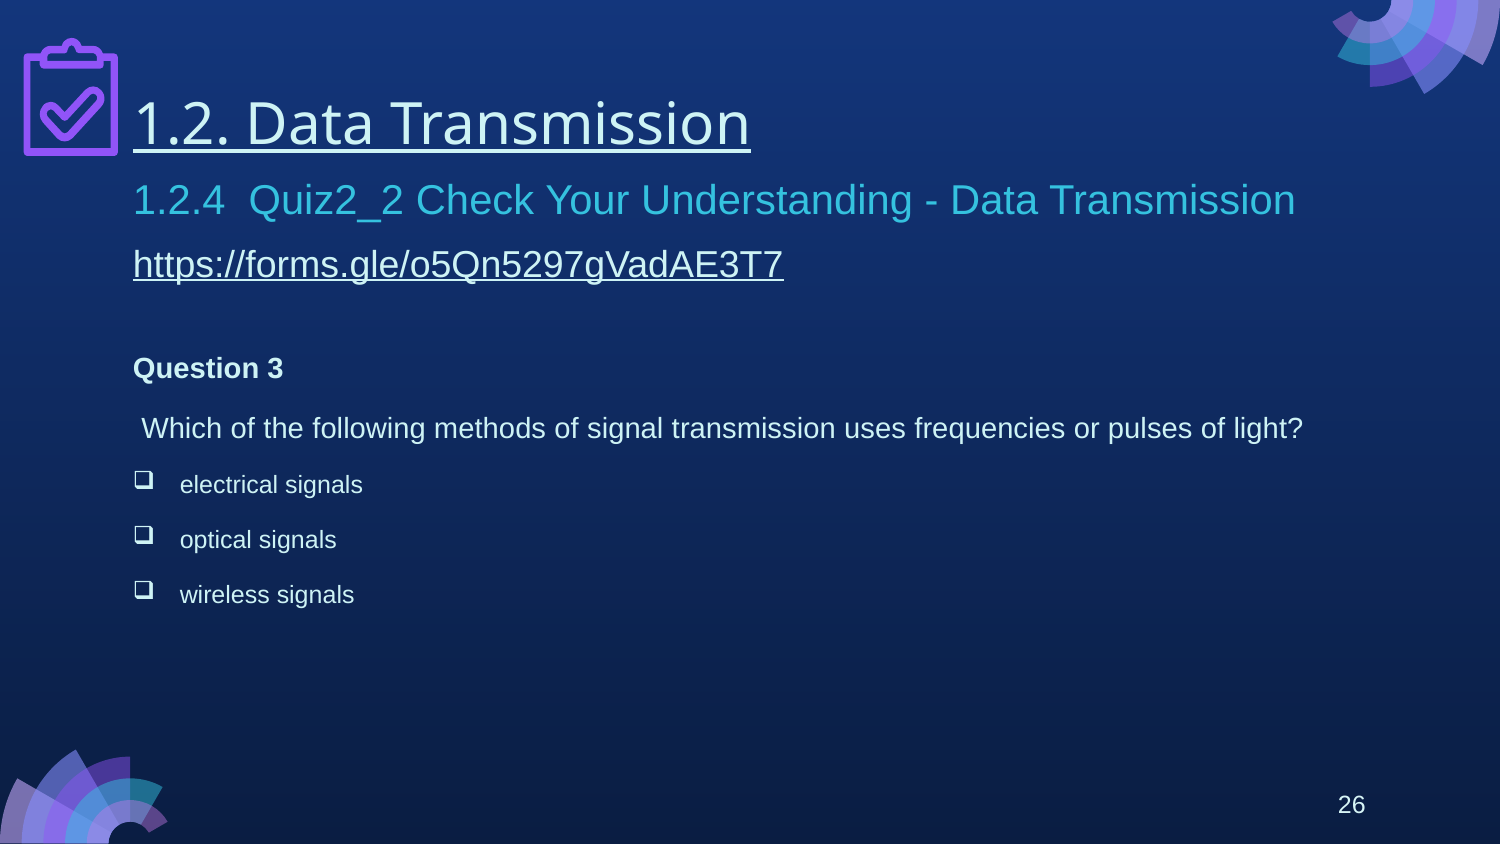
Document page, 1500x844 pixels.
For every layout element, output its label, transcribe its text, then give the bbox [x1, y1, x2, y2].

footer 26 [874, 780, 1381, 826]
text_box Question 3 Which of the following methods of signal transmission uses frequencies or pulses of light? electrical signals optical signals wireless signals [118, 341, 1354, 617]
text_box https://forms.gle/o5Qn5297gVadAE3T7 [118, 232, 968, 292]
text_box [23, 37, 119, 157]
title 1.2. Data Transmission [118, 71, 1382, 165]
text_box 1.2.4 Quiz2_2 Check Your Understanding - Data Transmission [118, 165, 1465, 230]
